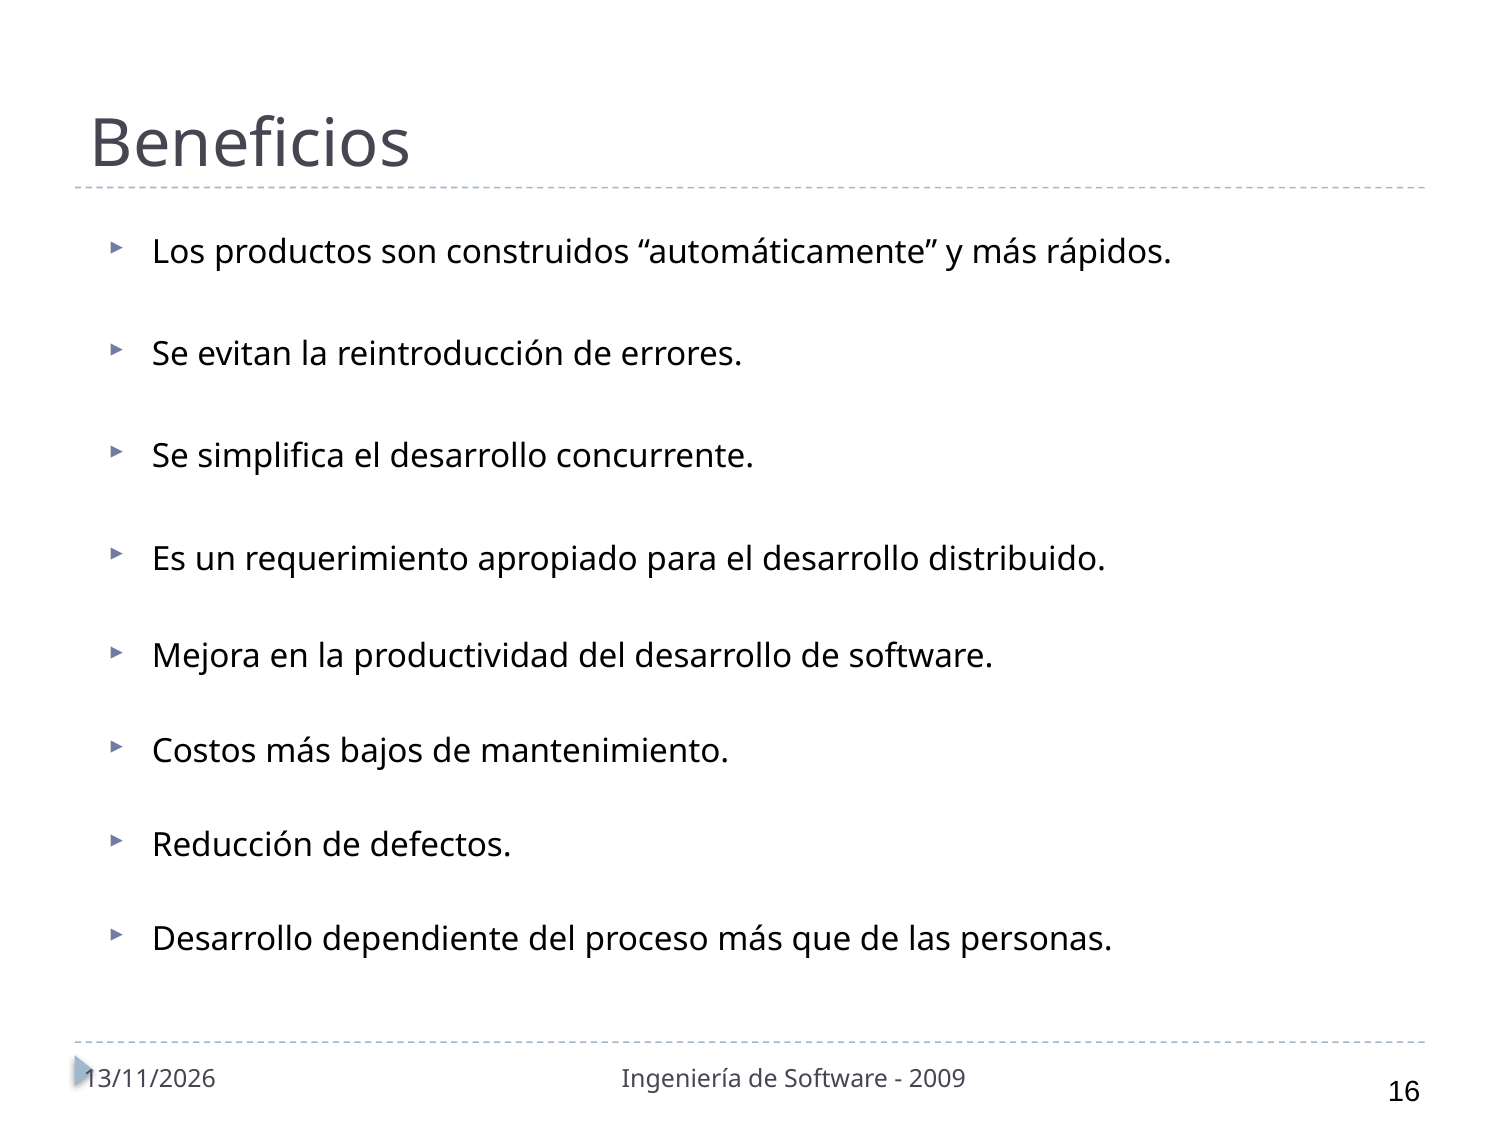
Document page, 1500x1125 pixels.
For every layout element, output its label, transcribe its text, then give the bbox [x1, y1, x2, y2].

list Los productos son construidos “automáticamente” y más rápidos. Se evitan la reintroducción de errores. Se simplifica el desarrollo concurrente. Es un requerimiento apropiado para el desarrollo distribuido. Mejora en la productividad del desarrollo de software. Costos más bajos de mantenimiento. Reducción de defectos. Desarrollo dependiente del proceso más que de las personas. [93, 222, 1459, 973]
slide_number 16 [1148, 1063, 1436, 1114]
footer Ingeniería de Software - 2009 [506, 1053, 982, 1114]
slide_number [68, 1053, 419, 1114]
title Beneficios [75, 24, 1425, 188]
